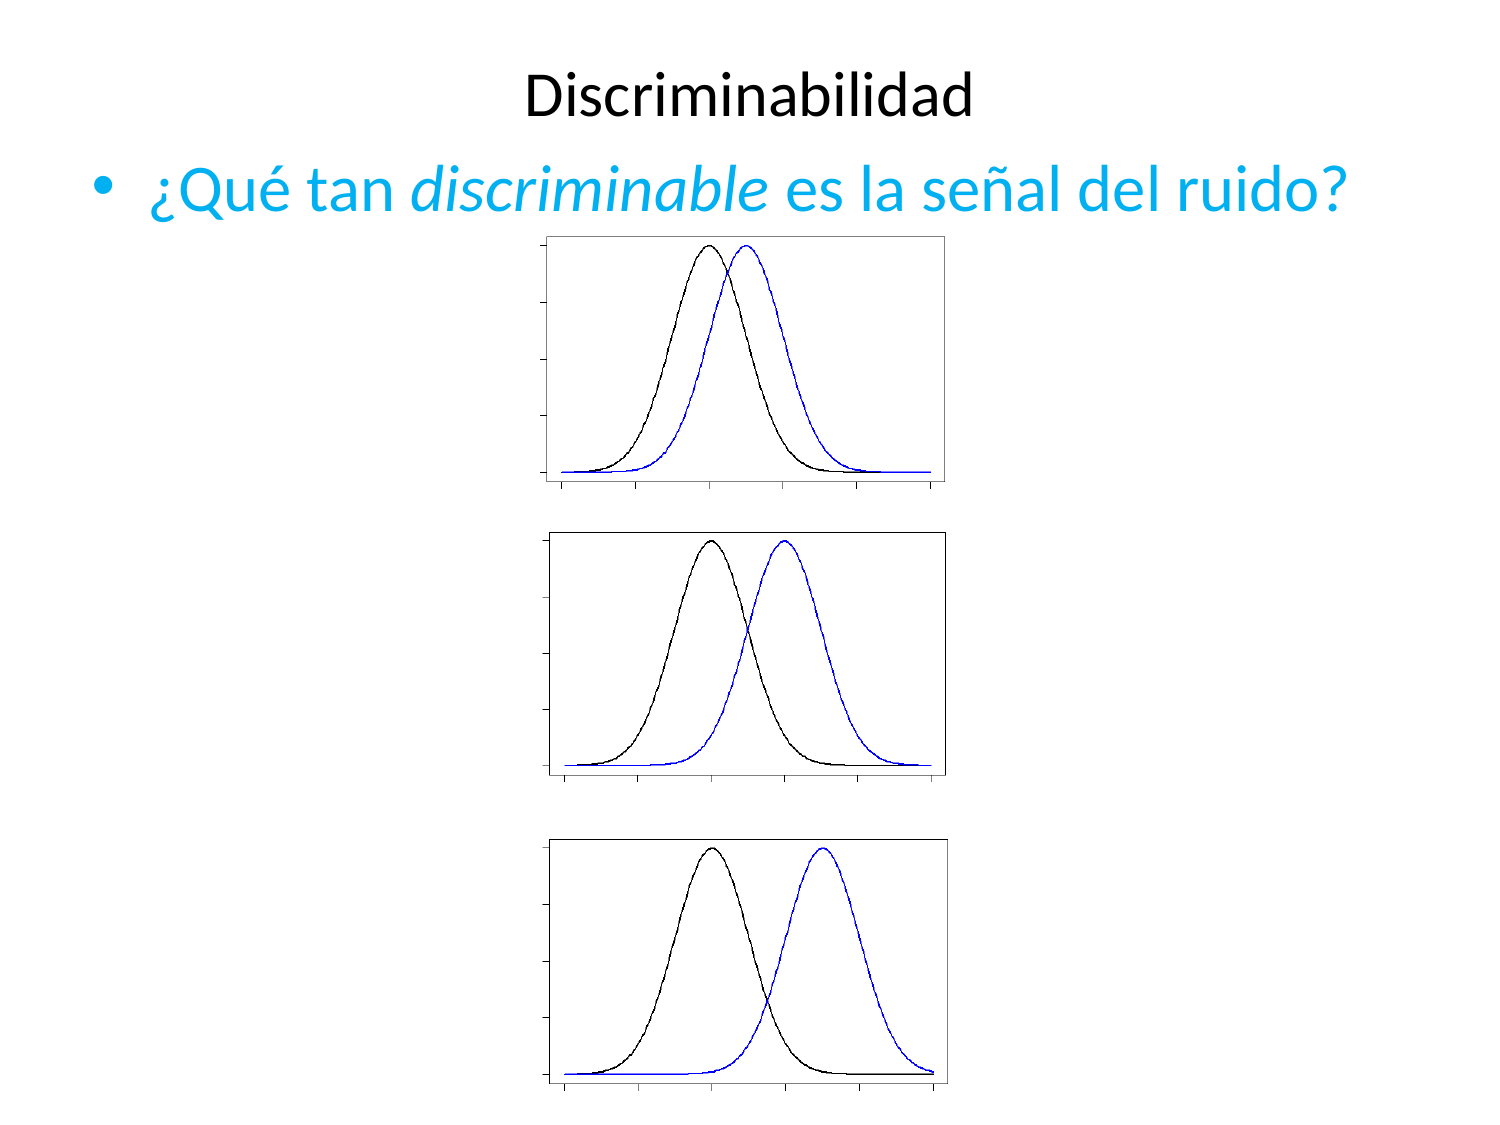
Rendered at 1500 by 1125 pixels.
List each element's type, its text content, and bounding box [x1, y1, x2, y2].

picture [537, 233, 952, 495]
picture [536, 526, 951, 785]
list ¿Qué tan discriminable es la señal del ruido? [76, 137, 1427, 880]
picture [539, 833, 951, 1093]
title Discriminabilidad [75, 45, 1425, 138]
